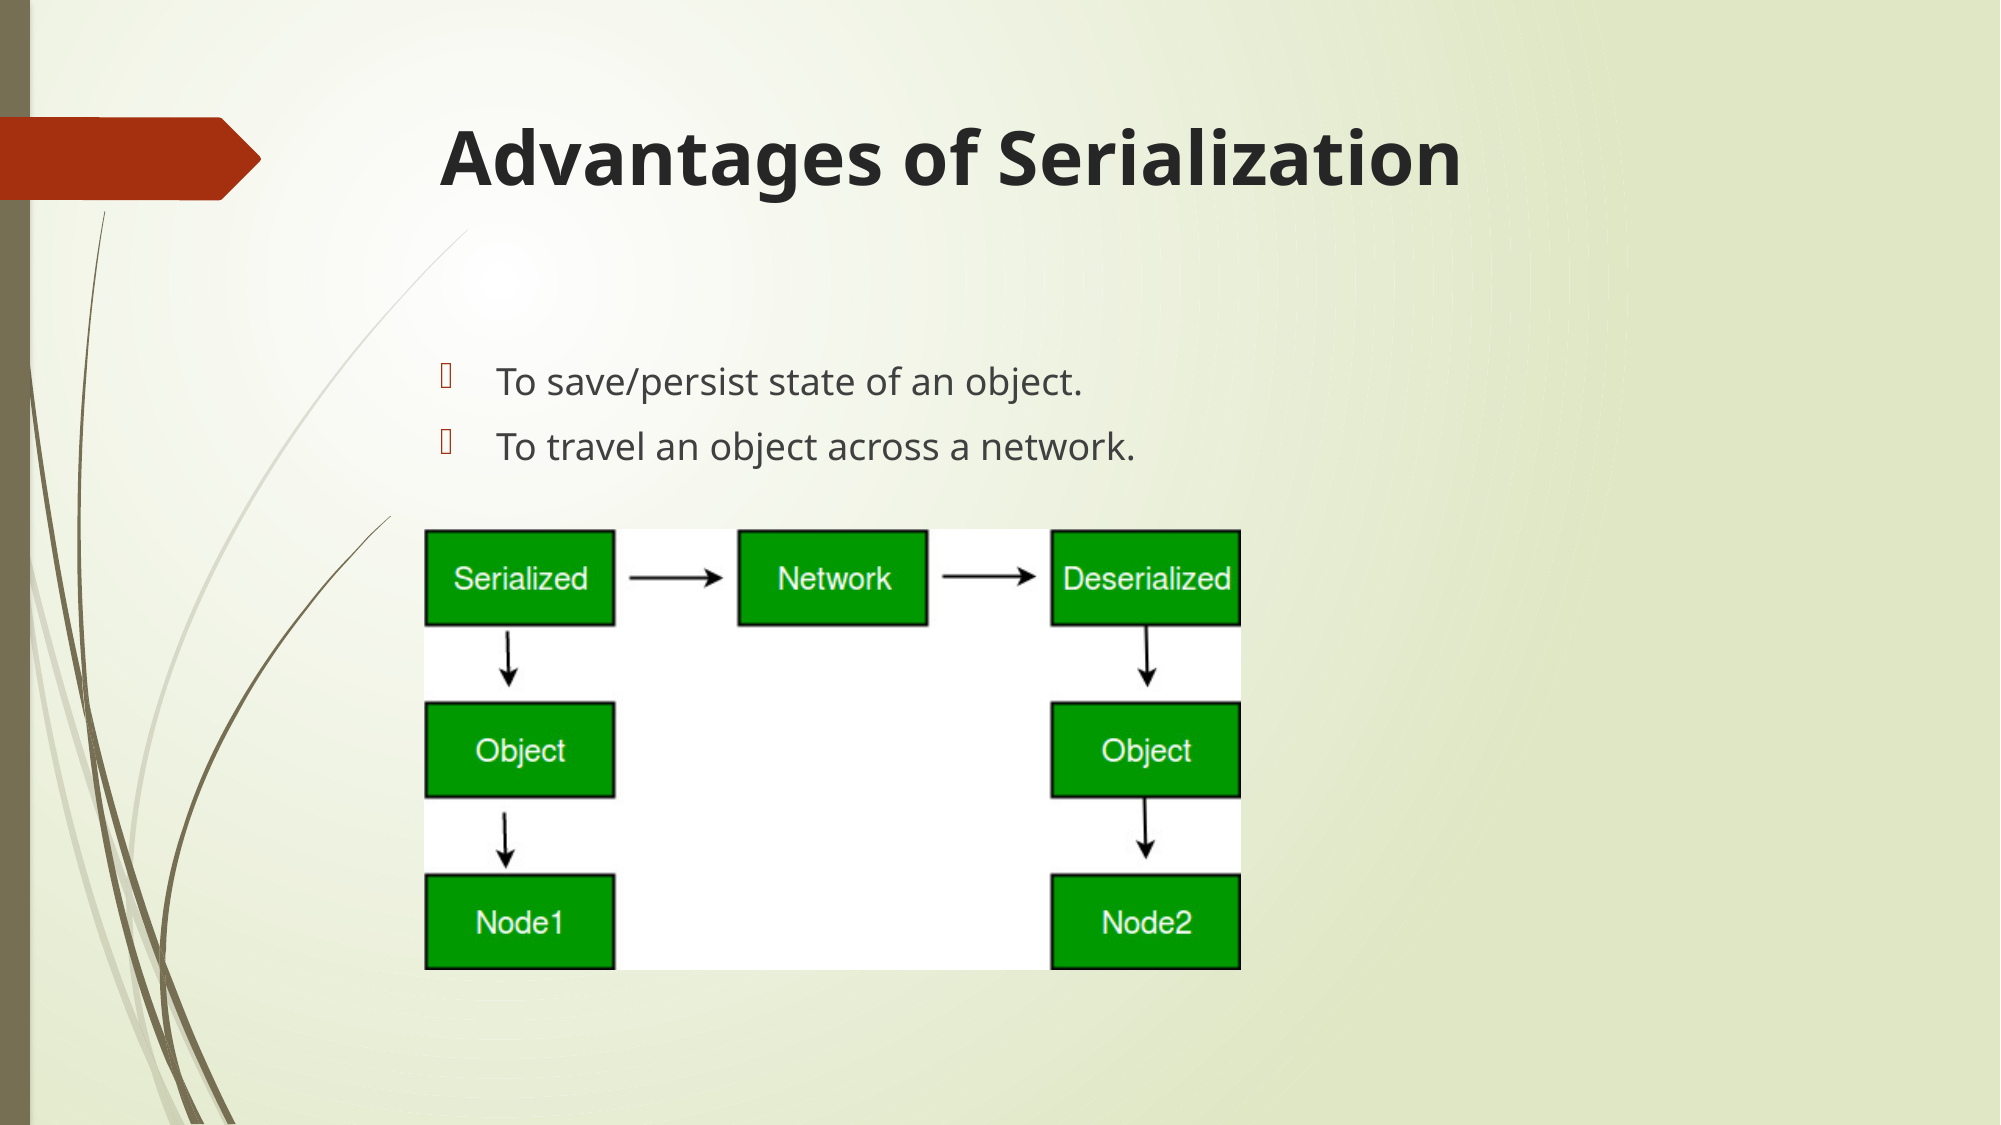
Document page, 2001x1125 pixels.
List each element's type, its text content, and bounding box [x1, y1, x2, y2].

picture [424, 528, 1241, 970]
title Advantages of Serialization [425, 102, 1888, 313]
list To save/persist state of an object. To travel an object across a network. [424, 350, 1888, 970]
